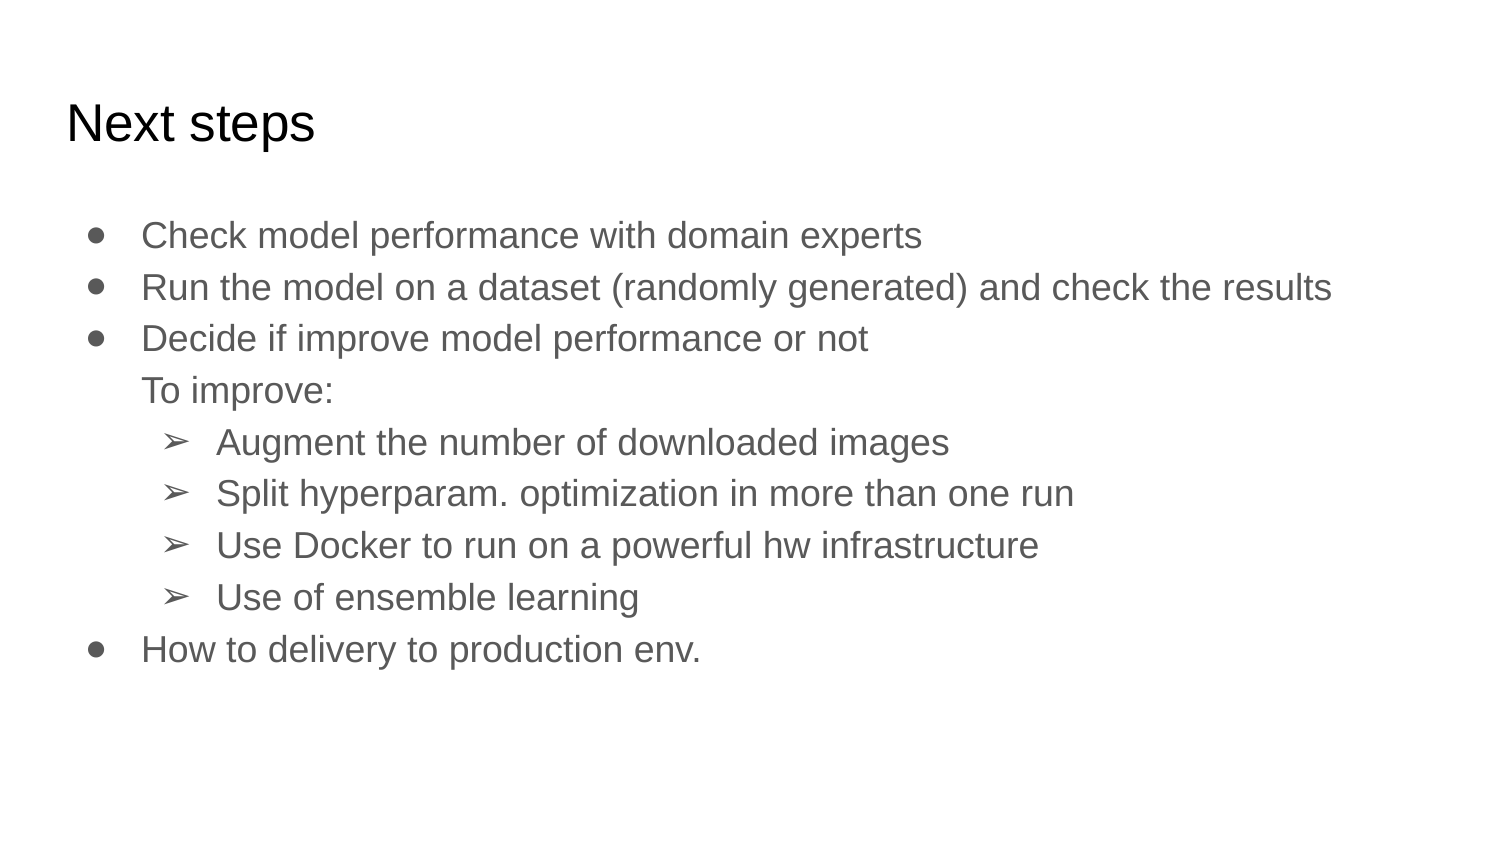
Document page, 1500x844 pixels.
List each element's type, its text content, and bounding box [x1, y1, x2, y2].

list Check model performance with domain experts Run the model on a dataset (randomly generated) and check the results Decide if improve model performance or not To improve: Augment the number of downloaded images Split hyperparam. optimization in more than one run Use Docker to run on a powerful hw infrastructure Use of ensemble learning How to delivery to production env. [51, 189, 1449, 750]
title Next steps [51, 72, 1449, 167]
